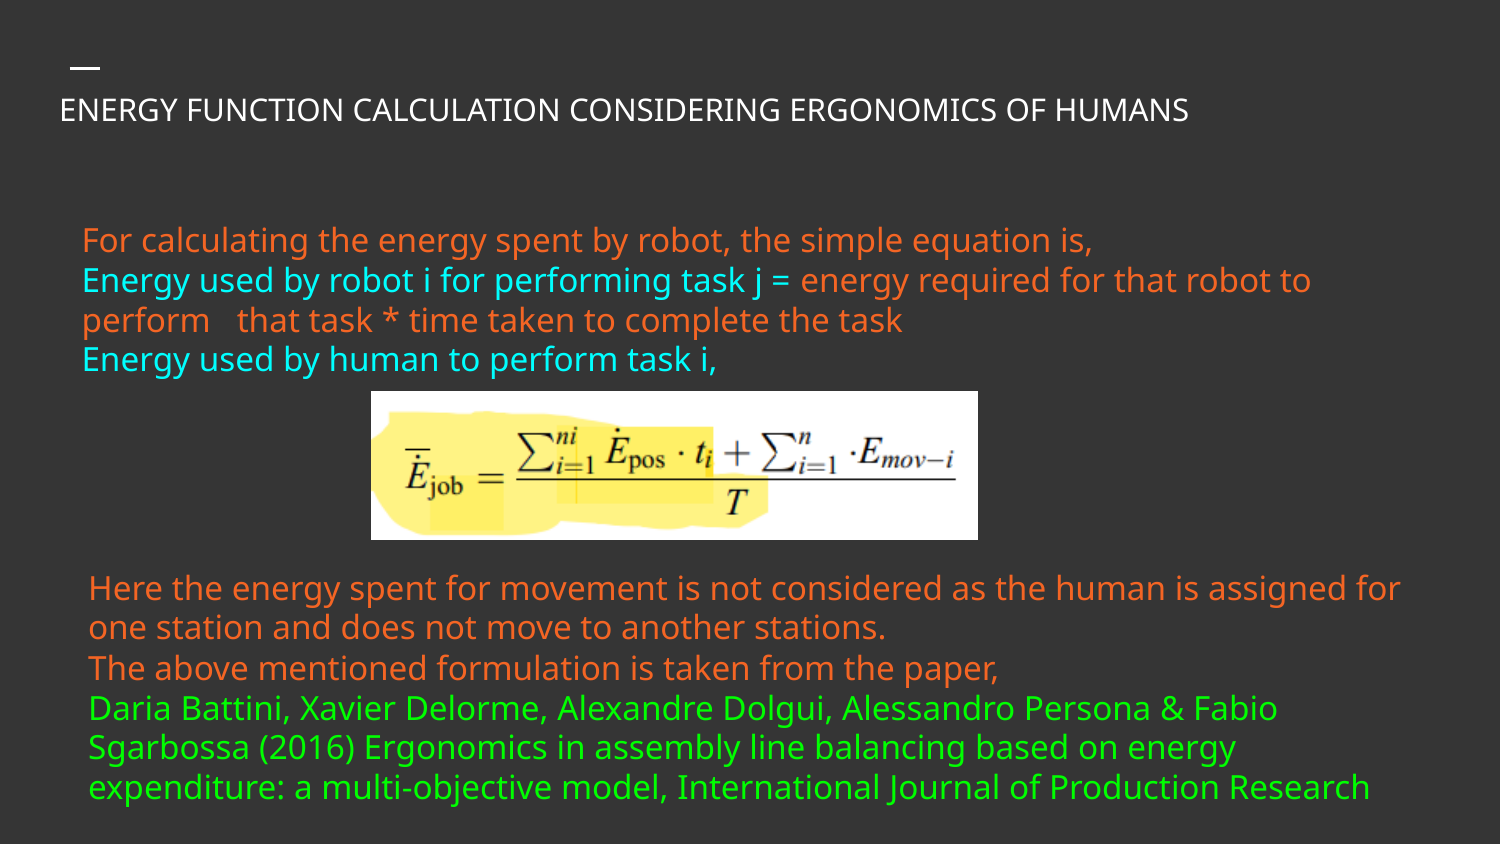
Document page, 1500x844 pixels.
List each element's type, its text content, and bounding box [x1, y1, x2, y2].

text_box Here the energy spent for movement is not considered as the human is assigned for one station and does not move to another stations. The above mentioned formulation is taken from the paper, Daria Battini, Xavier Delorme, Alexandre Dolgui, Alessandro Persona & Fabio Sgarbossa (2016) Ergonomics in assembly line balancing based on energy expenditure: a multi-objective model, International Journal of Production Research [73, 551, 1427, 822]
picture [371, 390, 978, 540]
text_box For calculating the energy spent by robot, the simple equation is, Energy used by robot i for performing task j = energy required for that robot to perform that task * time taken to complete the task Energy used by human to perform task i, [66, 203, 1421, 434]
text_box ENERGY FUNCTION CALCULATION CONSIDERING ERGONOMICS OF HUMANS [44, 74, 1355, 143]
